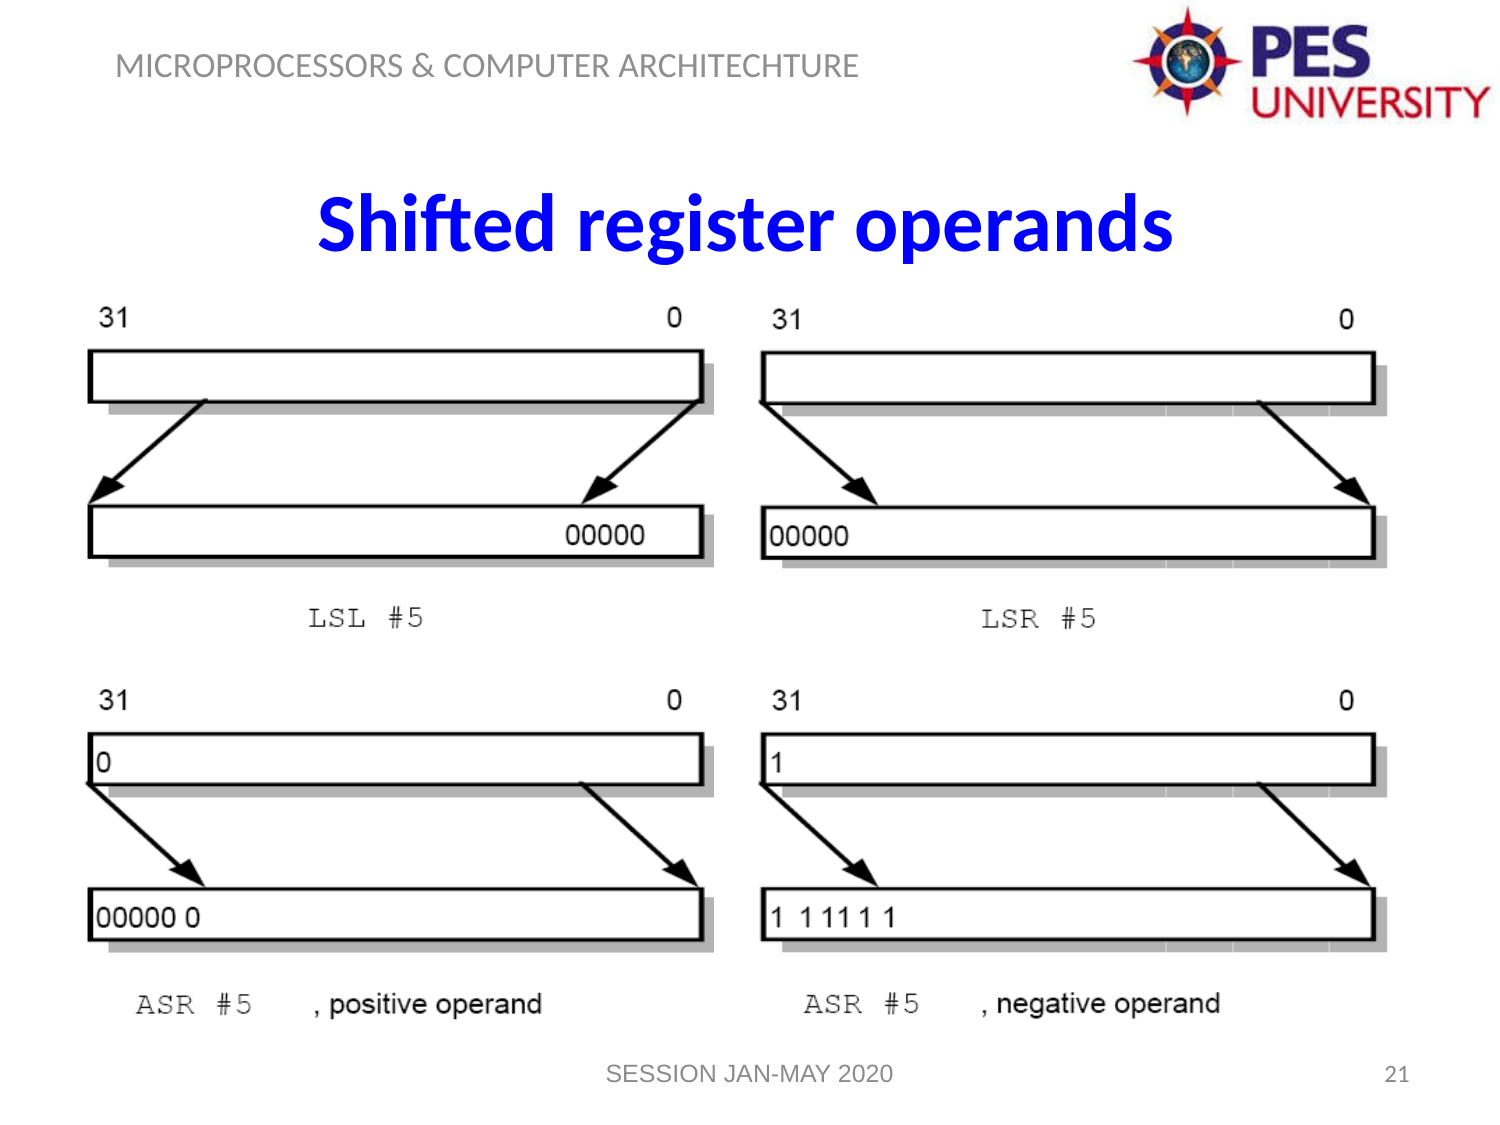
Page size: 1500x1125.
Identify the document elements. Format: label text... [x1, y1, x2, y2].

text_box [70, 286, 1404, 1039]
text_box SESSION JAN-MAY 2020 [496, 1046, 1003, 1103]
text_box 21 [1074, 1042, 1425, 1103]
picture [1122, 0, 1500, 130]
text_box Shifted register operands [71, 162, 1421, 275]
